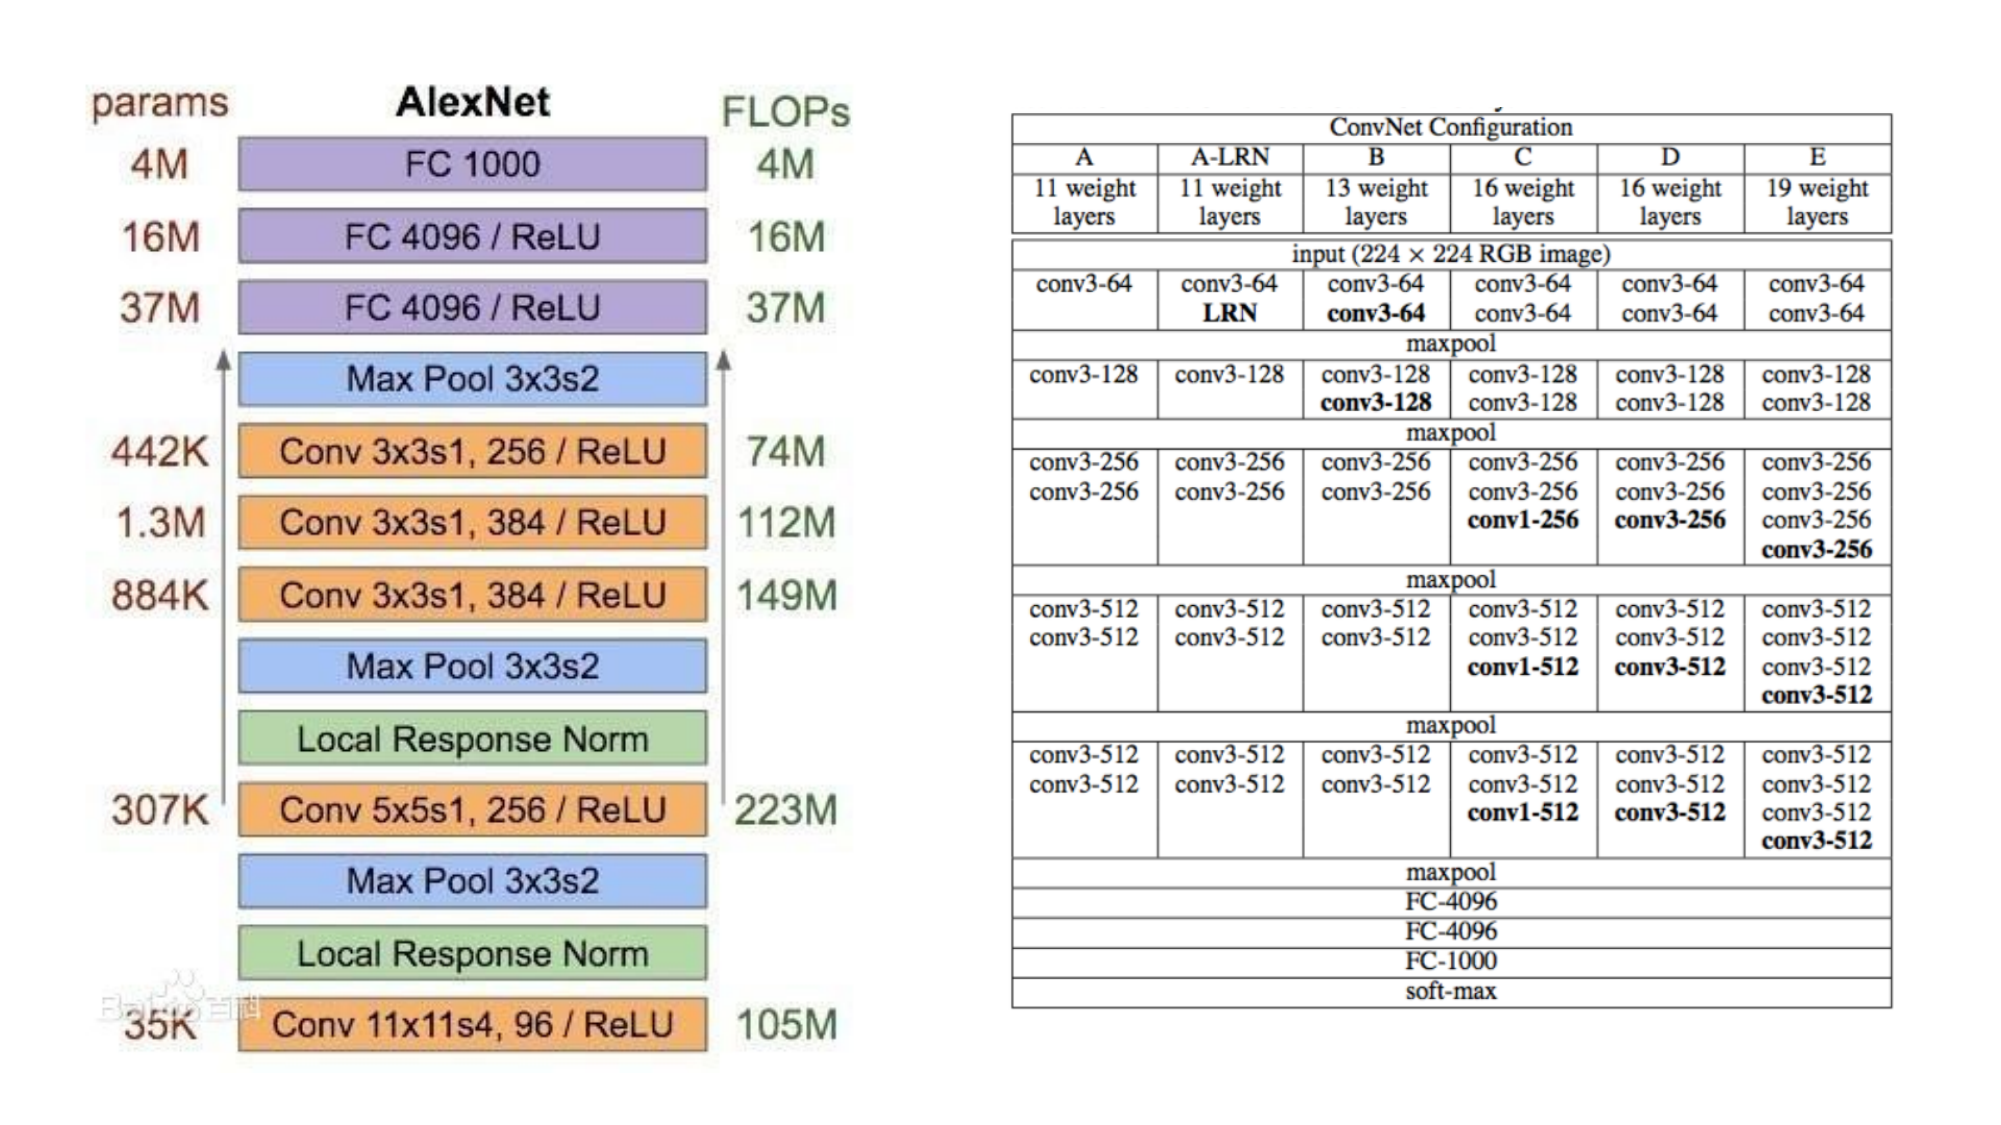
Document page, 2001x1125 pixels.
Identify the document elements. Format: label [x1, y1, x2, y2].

picture [999, 107, 1906, 1018]
picture [53, 51, 951, 1073]
